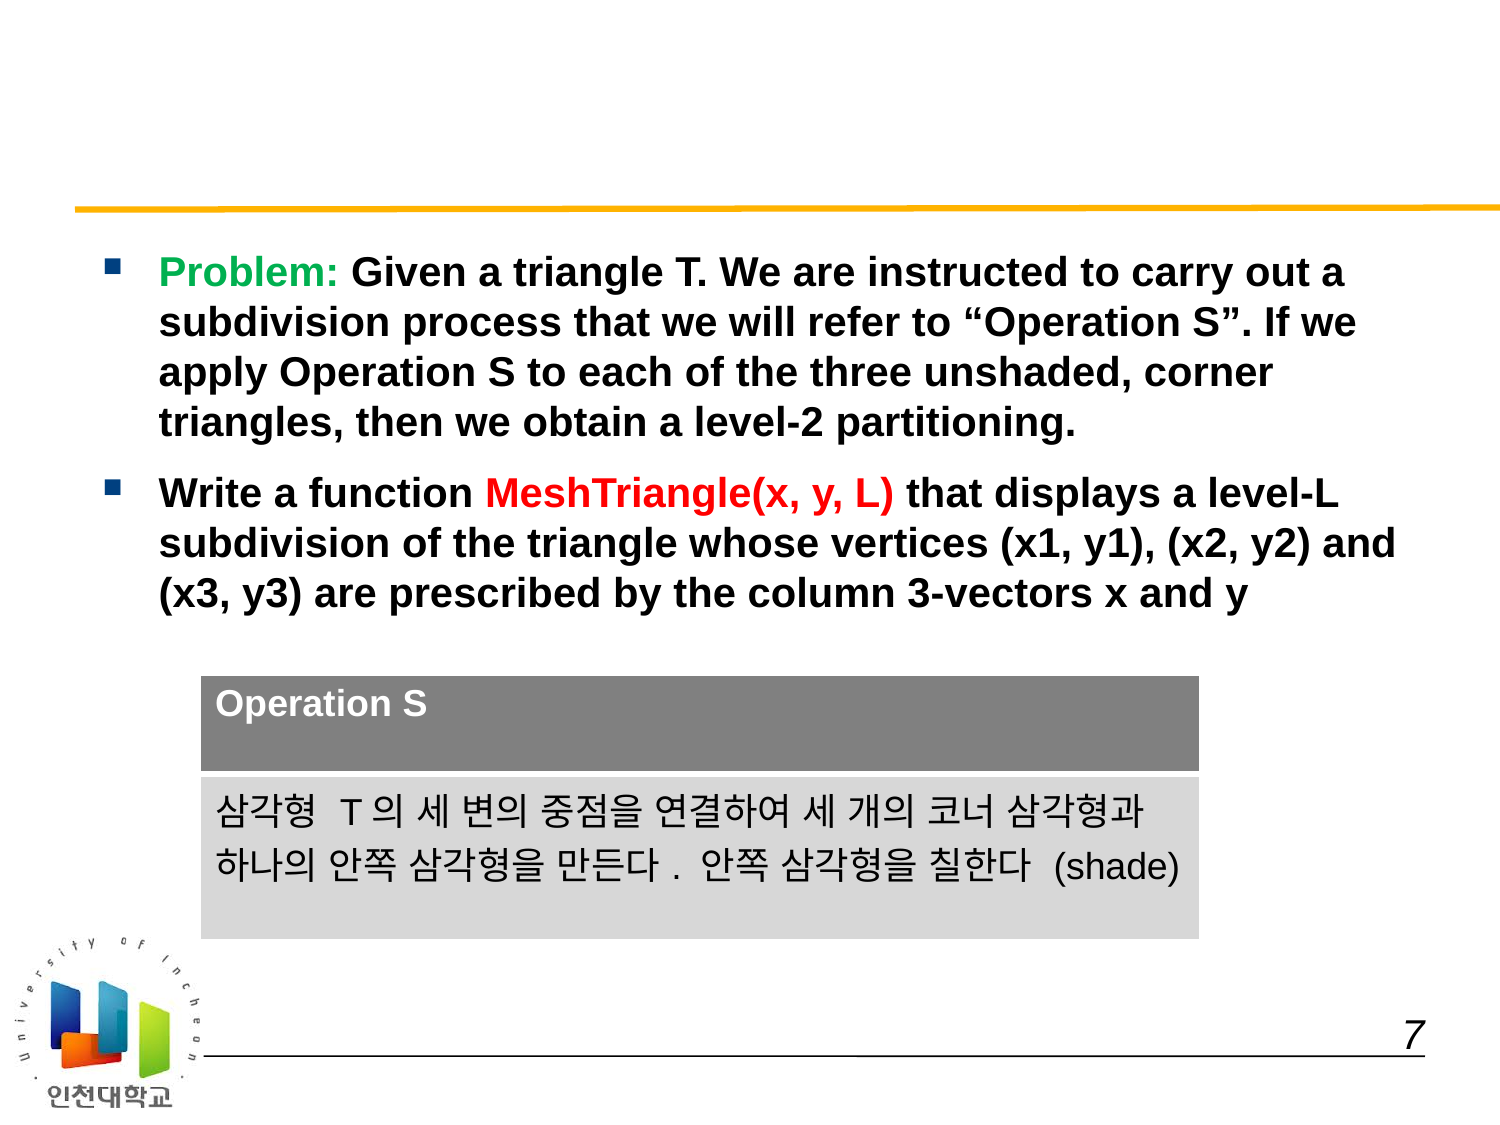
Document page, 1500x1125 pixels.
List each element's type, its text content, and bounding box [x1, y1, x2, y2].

picture [14, 937, 200, 1108]
slide_number 7 [1112, 999, 1440, 1057]
table_header Operation S [201, 676, 1199, 771]
list Problem: Given a triangle T. We are instructed to carry out a subdivision process that we will refer to “Operation S”. If we apply Operation S to each of the three unshaded, corner triangles, then we obtain a level-2 partitioning. Write a function MeshTriangle(x, y, L) that displays a level-L subdivision of the triangle whose vertices (x1, y1), (x2, y2) and (x3, y3) are prescribed by the column 3-vectors x and y [87, 237, 1457, 575]
table_cell 삼각형 T의 세 변의 중점을 연결하여 세 개의 코너 삼각형과 하나의 안쪽 삼각형을 만든다. 안쪽 삼각형을 칠한다 (shade) [201, 777, 1199, 939]
